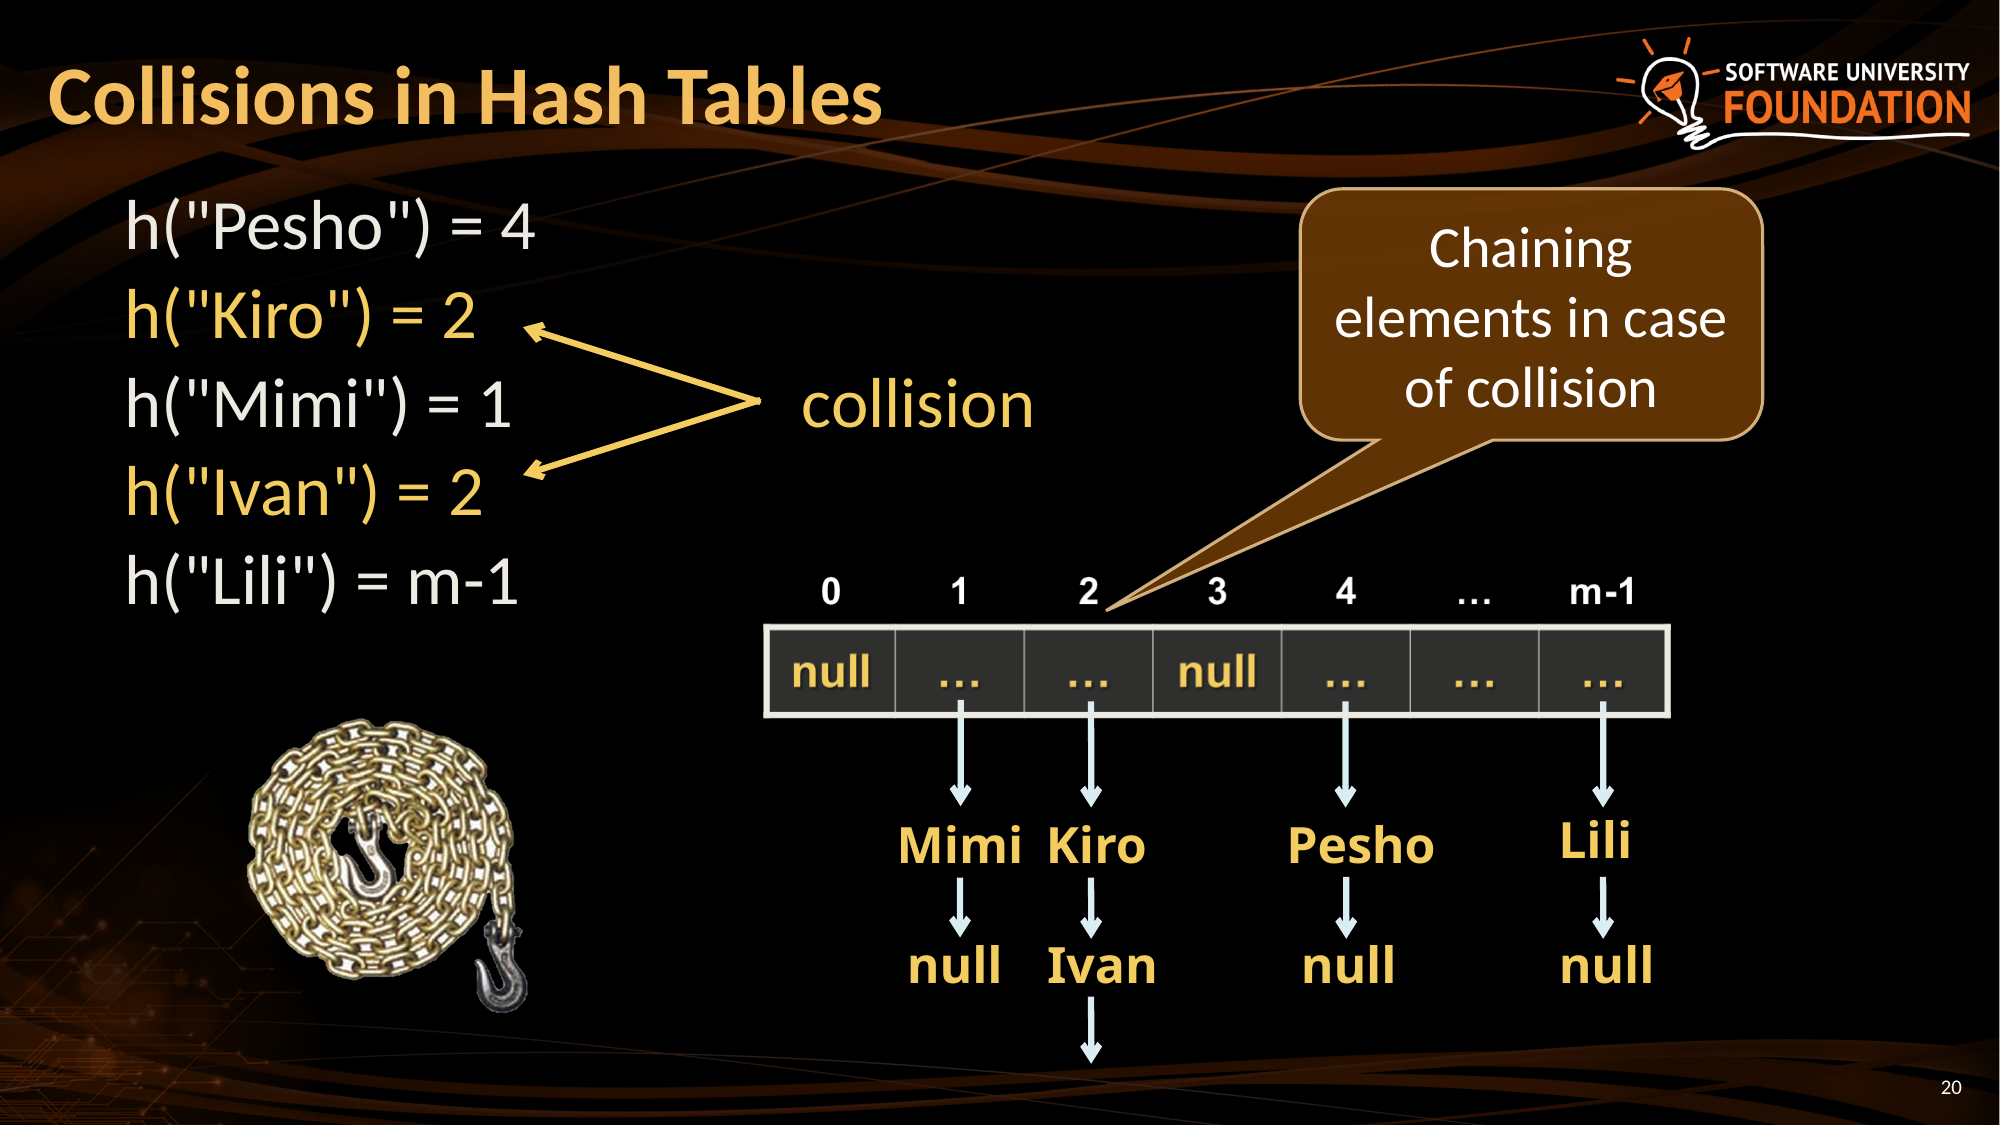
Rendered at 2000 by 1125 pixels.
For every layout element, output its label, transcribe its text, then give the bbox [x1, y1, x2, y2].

slide_number 20 [1897, 1070, 1968, 1103]
list h("Pesho") = 4 h("Kiro") = 2 h("Mimi") = 1 collision h("Ivan") = 2 h("Lili") = m-1 [106, 193, 1092, 663]
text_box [522, 327, 761, 475]
title Collisions in Hash Tables [30, 6, 1602, 189]
text_box Chaining elements in case of collision [1192, 187, 1764, 555]
text_box [52, 167, 540, 543]
picture [0, 0, 2000, 1125]
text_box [762, 555, 1675, 1064]
